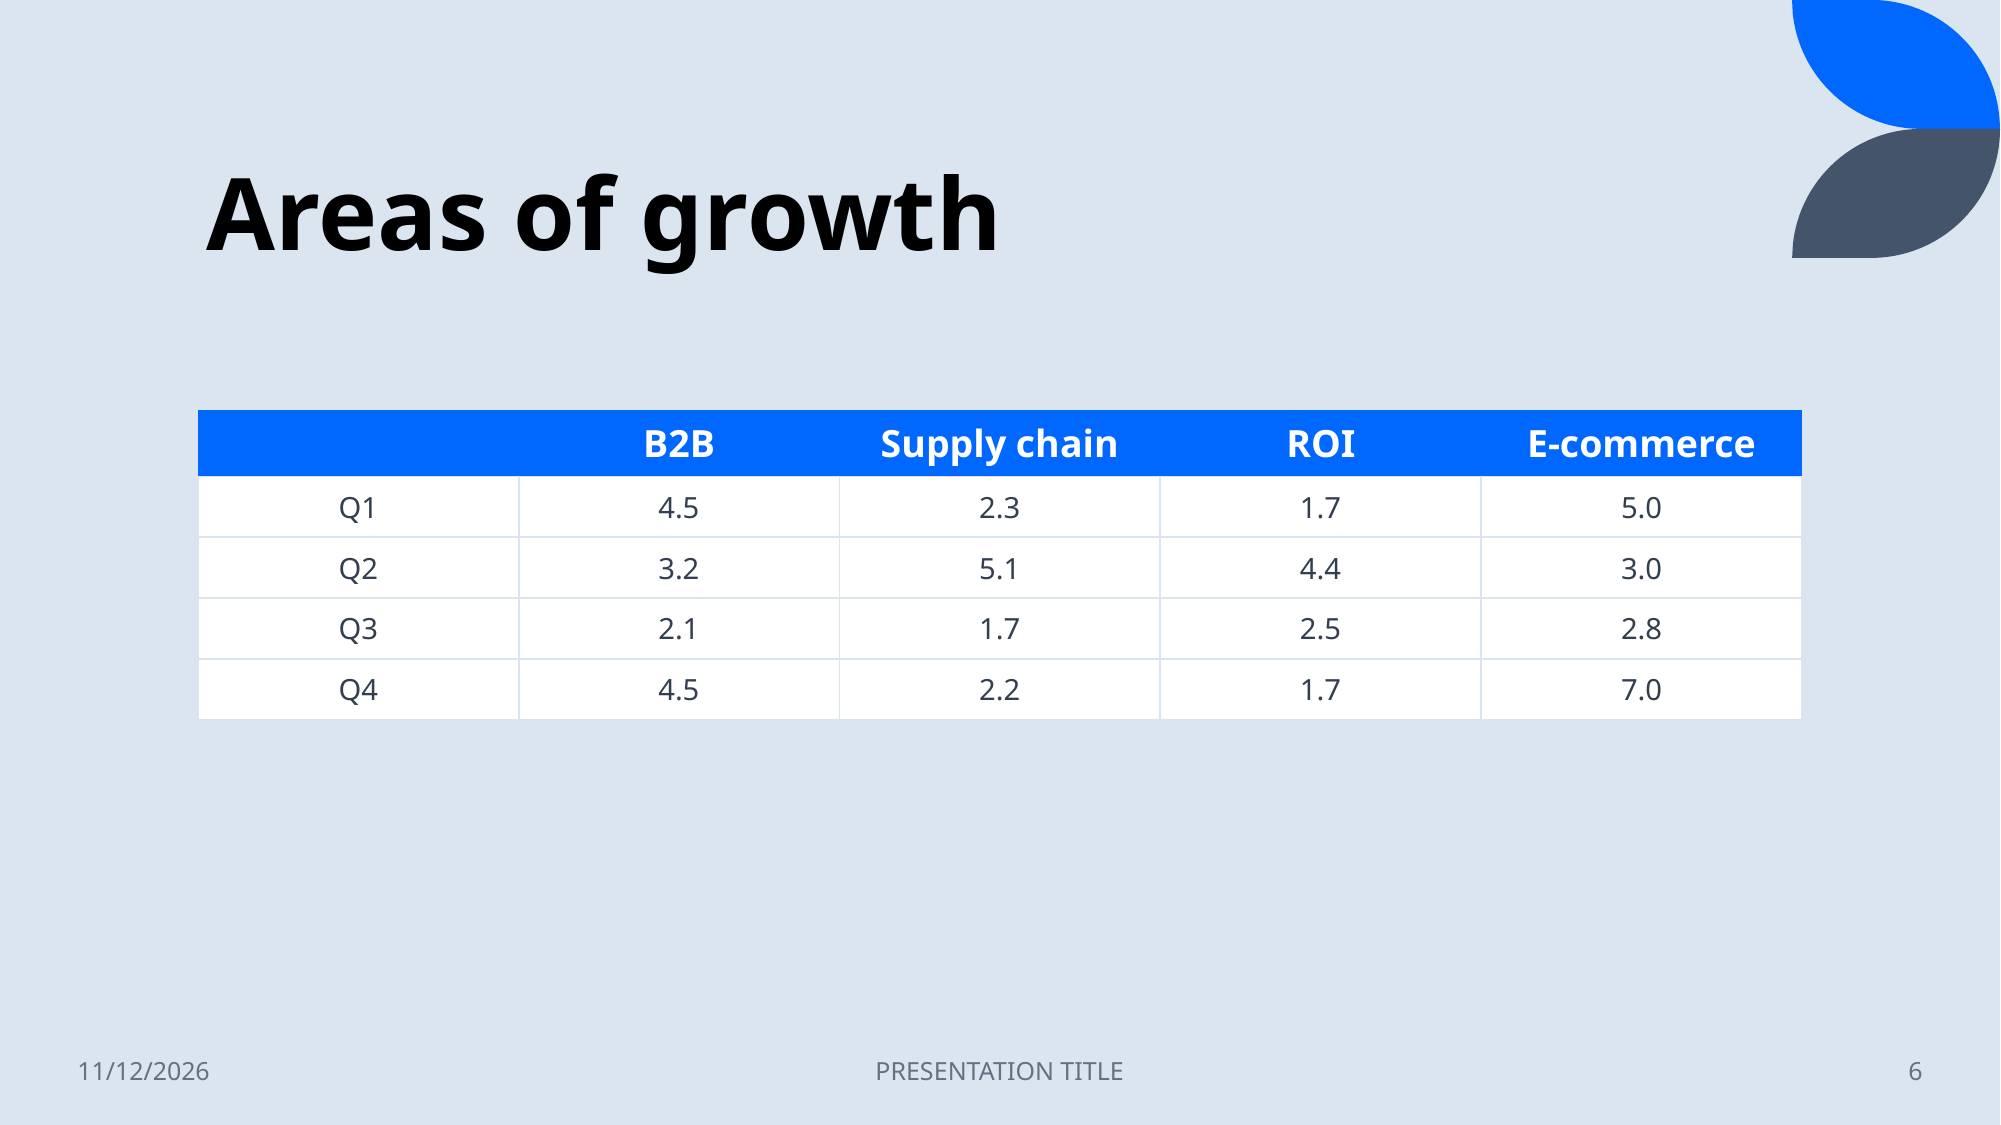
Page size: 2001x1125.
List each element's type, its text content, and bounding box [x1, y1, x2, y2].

table_cell 2.1 [520, 599, 839, 658]
table_header [198, 410, 519, 476]
table_cell 7.0 [1482, 660, 1801, 719]
table_cell Q3 [199, 599, 518, 658]
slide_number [62, 1042, 342, 1103]
table_cell 2.8 [1482, 599, 1801, 658]
table_cell 2.5 [1161, 599, 1480, 658]
table_cell 4.4 [1161, 538, 1480, 597]
table_cell 1.7 [840, 599, 1159, 658]
table_header Supply chain [839, 410, 1160, 476]
footer PRESENTATION TITLE [662, 1042, 1338, 1103]
table_cell Q4 [199, 660, 518, 719]
table_cell 4.5 [520, 477, 839, 536]
table_cell 3.2 [520, 538, 839, 597]
title Areas of growth [191, 62, 1796, 280]
table_cell 1.7 [1161, 477, 1480, 536]
table_header E-commerce [1481, 410, 1802, 476]
slide_number 6 [1665, 1042, 1938, 1103]
table_cell 2.2 [840, 660, 1159, 719]
table_cell 5.0 [1482, 477, 1801, 536]
table_cell 5.1 [840, 538, 1159, 597]
table_header B2B [519, 410, 839, 476]
table_cell 3.0 [1482, 538, 1801, 597]
table_cell Q1 [199, 477, 518, 536]
table_cell 1.7 [1161, 660, 1480, 719]
table_cell 2.3 [840, 477, 1159, 536]
table_cell 4.5 [520, 660, 839, 719]
table_cell Q2 [199, 538, 518, 597]
table_header ROI [1160, 410, 1481, 476]
